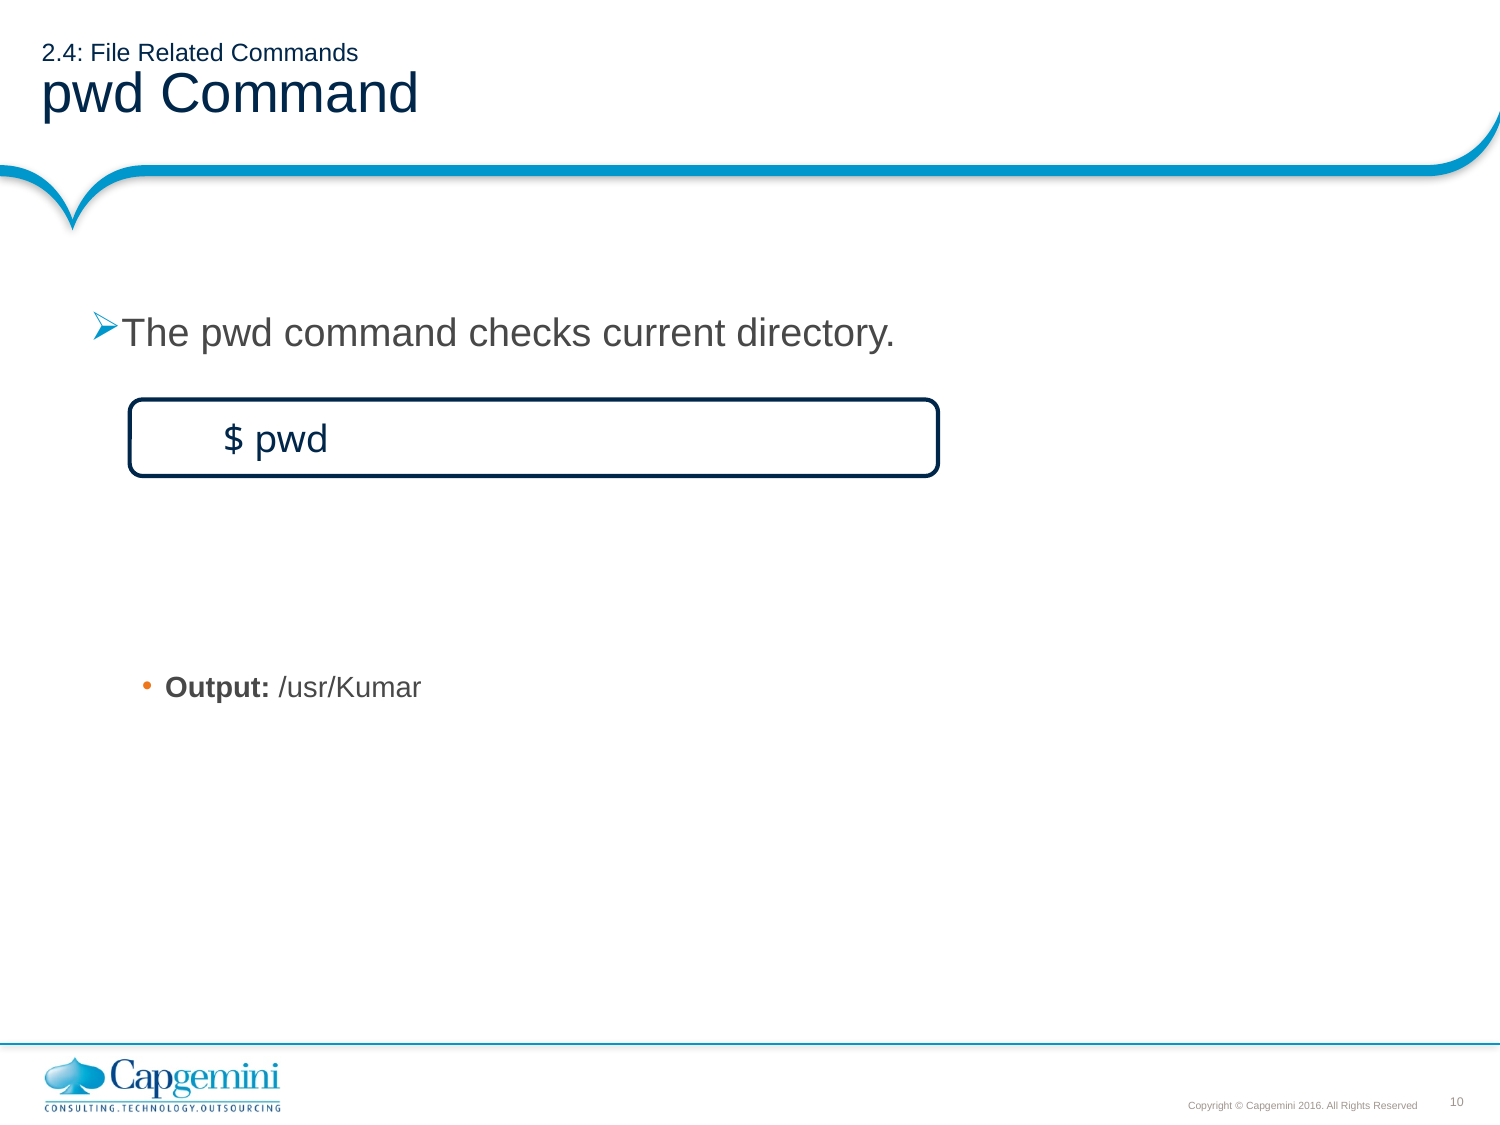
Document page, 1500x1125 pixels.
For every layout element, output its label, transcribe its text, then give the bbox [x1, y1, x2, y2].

list The pwd command checks current directory. Output: /usr/Kumar [75, 273, 1425, 1021]
title 2.4: File Related Commands pwd Command [0, 0, 1500, 165]
picture [44, 1056, 281, 1113]
text_box $ pwd [127, 397, 941, 479]
